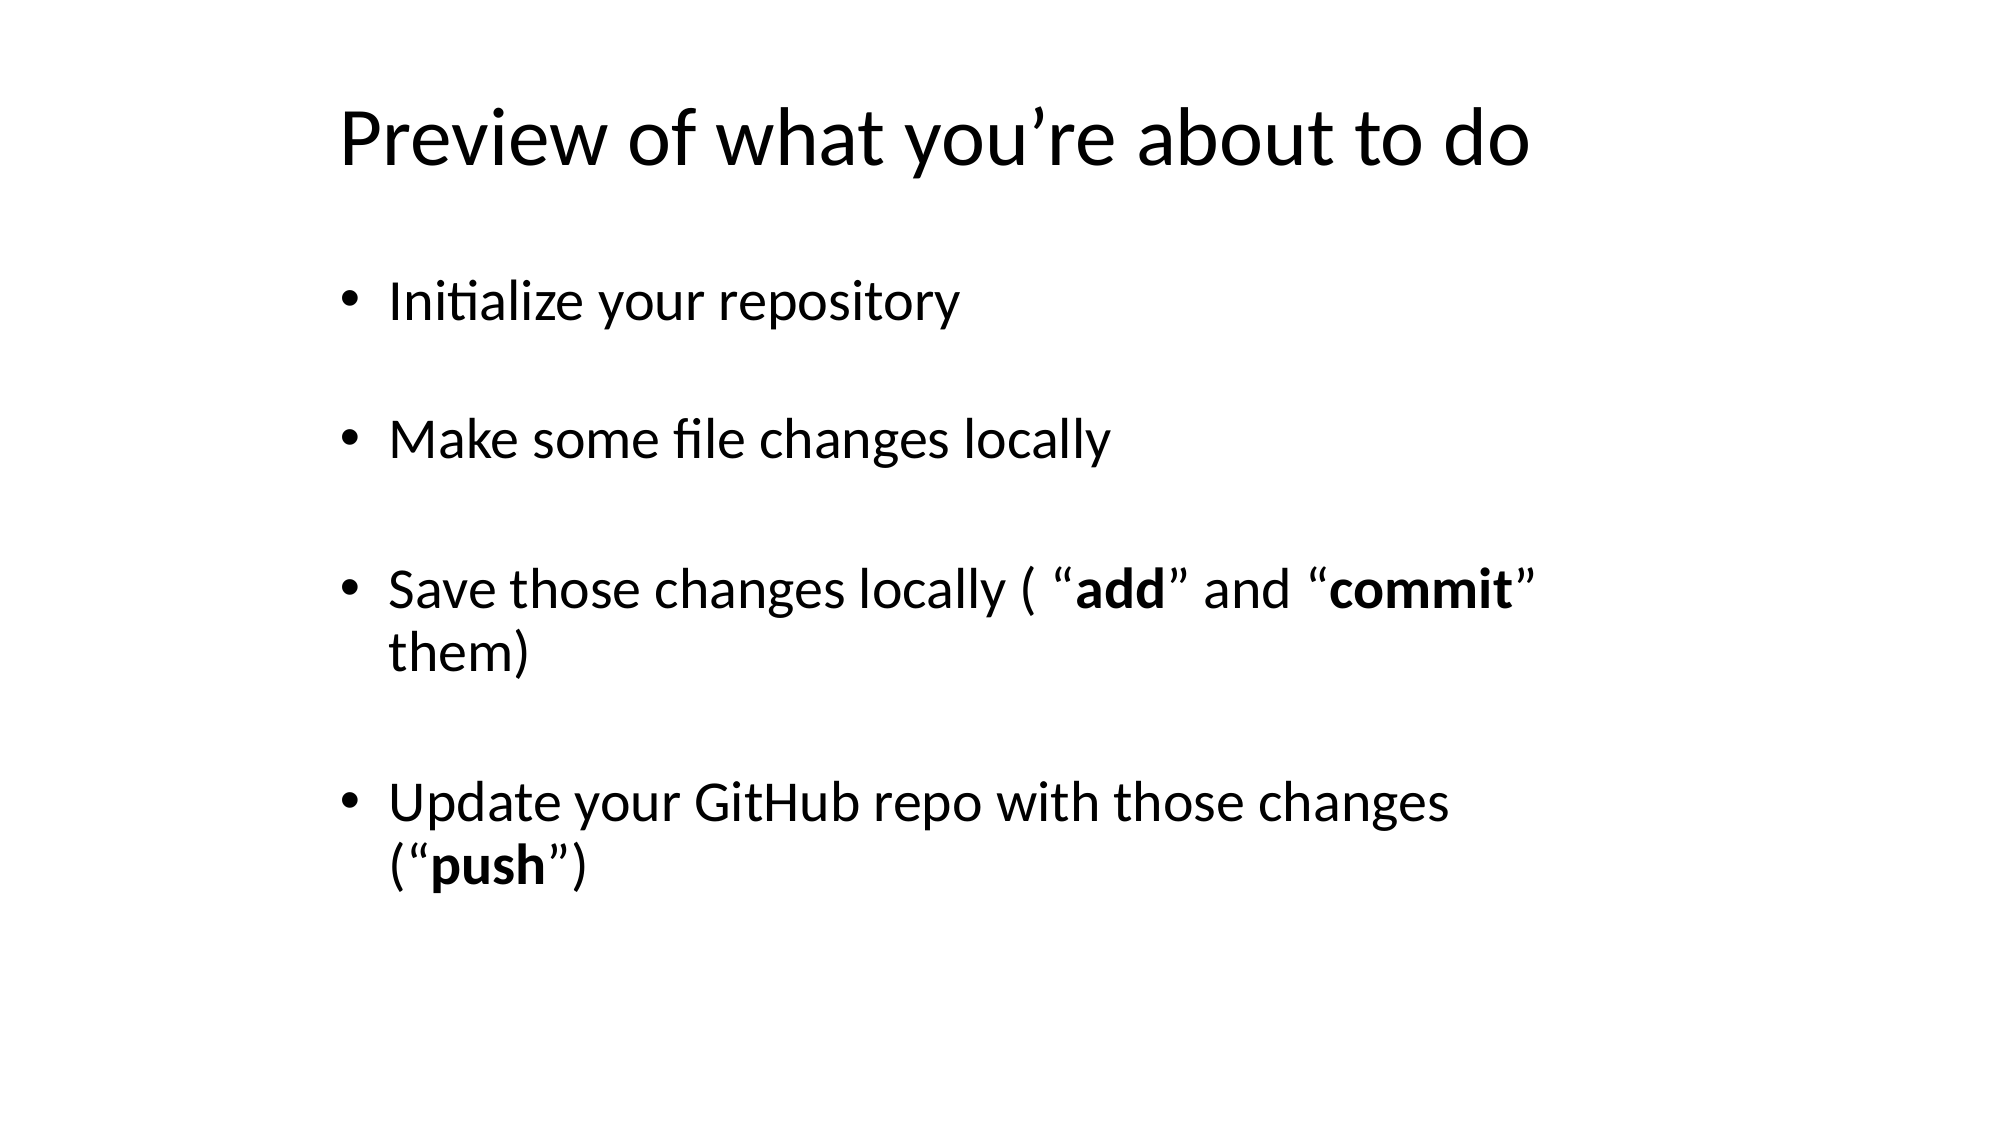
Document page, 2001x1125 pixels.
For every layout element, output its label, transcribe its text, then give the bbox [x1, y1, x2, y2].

list Initialize your repository Make some file changes locally Save those changes locally ( “add” and “commit” them) Update your GitHub repo with those changes (“push”) [324, 262, 1675, 1005]
title Preview of what you’re about to do [324, 45, 1675, 233]
